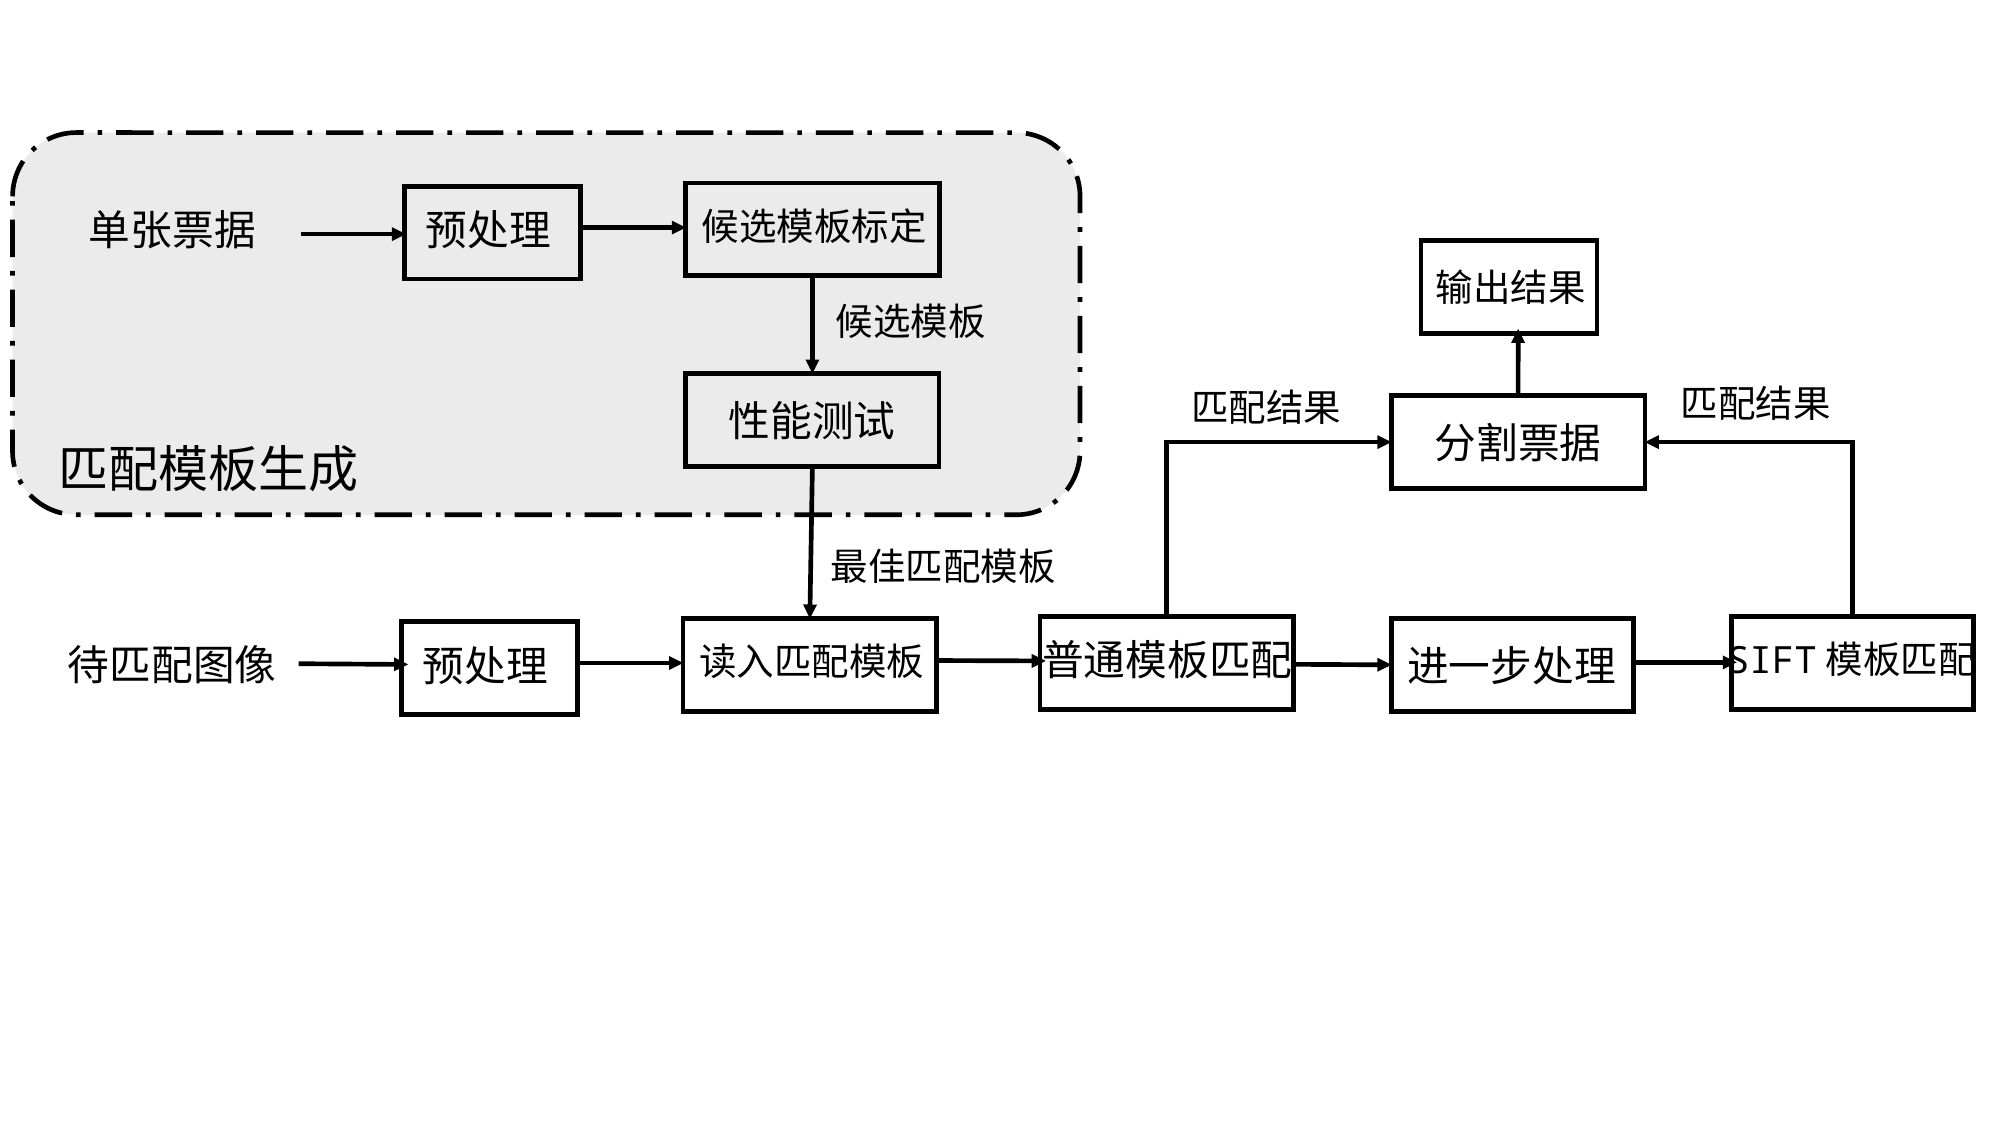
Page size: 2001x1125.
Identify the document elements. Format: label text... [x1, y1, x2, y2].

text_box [1661, 425, 1836, 634]
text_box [404, 186, 581, 279]
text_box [1391, 618, 1634, 712]
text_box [1191, 416, 1367, 642]
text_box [685, 373, 940, 467]
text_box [401, 621, 578, 715]
text_box 匹配模板生成 [43, 429, 374, 505]
text_box 匹配结果 [1176, 376, 1357, 437]
text_box 待匹配图像 [53, 630, 292, 696]
text_box 匹配结果 [1666, 372, 1846, 433]
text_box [685, 183, 944, 276]
text_box 单张票据 [73, 196, 271, 262]
text_box 候选模板 [821, 290, 1001, 351]
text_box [1025, 616, 1309, 710]
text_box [1421, 240, 1616, 334]
text_box 最佳匹配模板 [815, 535, 1071, 596]
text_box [1722, 616, 1981, 710]
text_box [682, 618, 941, 712]
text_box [809, 466, 813, 618]
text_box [1391, 395, 1645, 489]
text_box [11, 131, 1082, 516]
